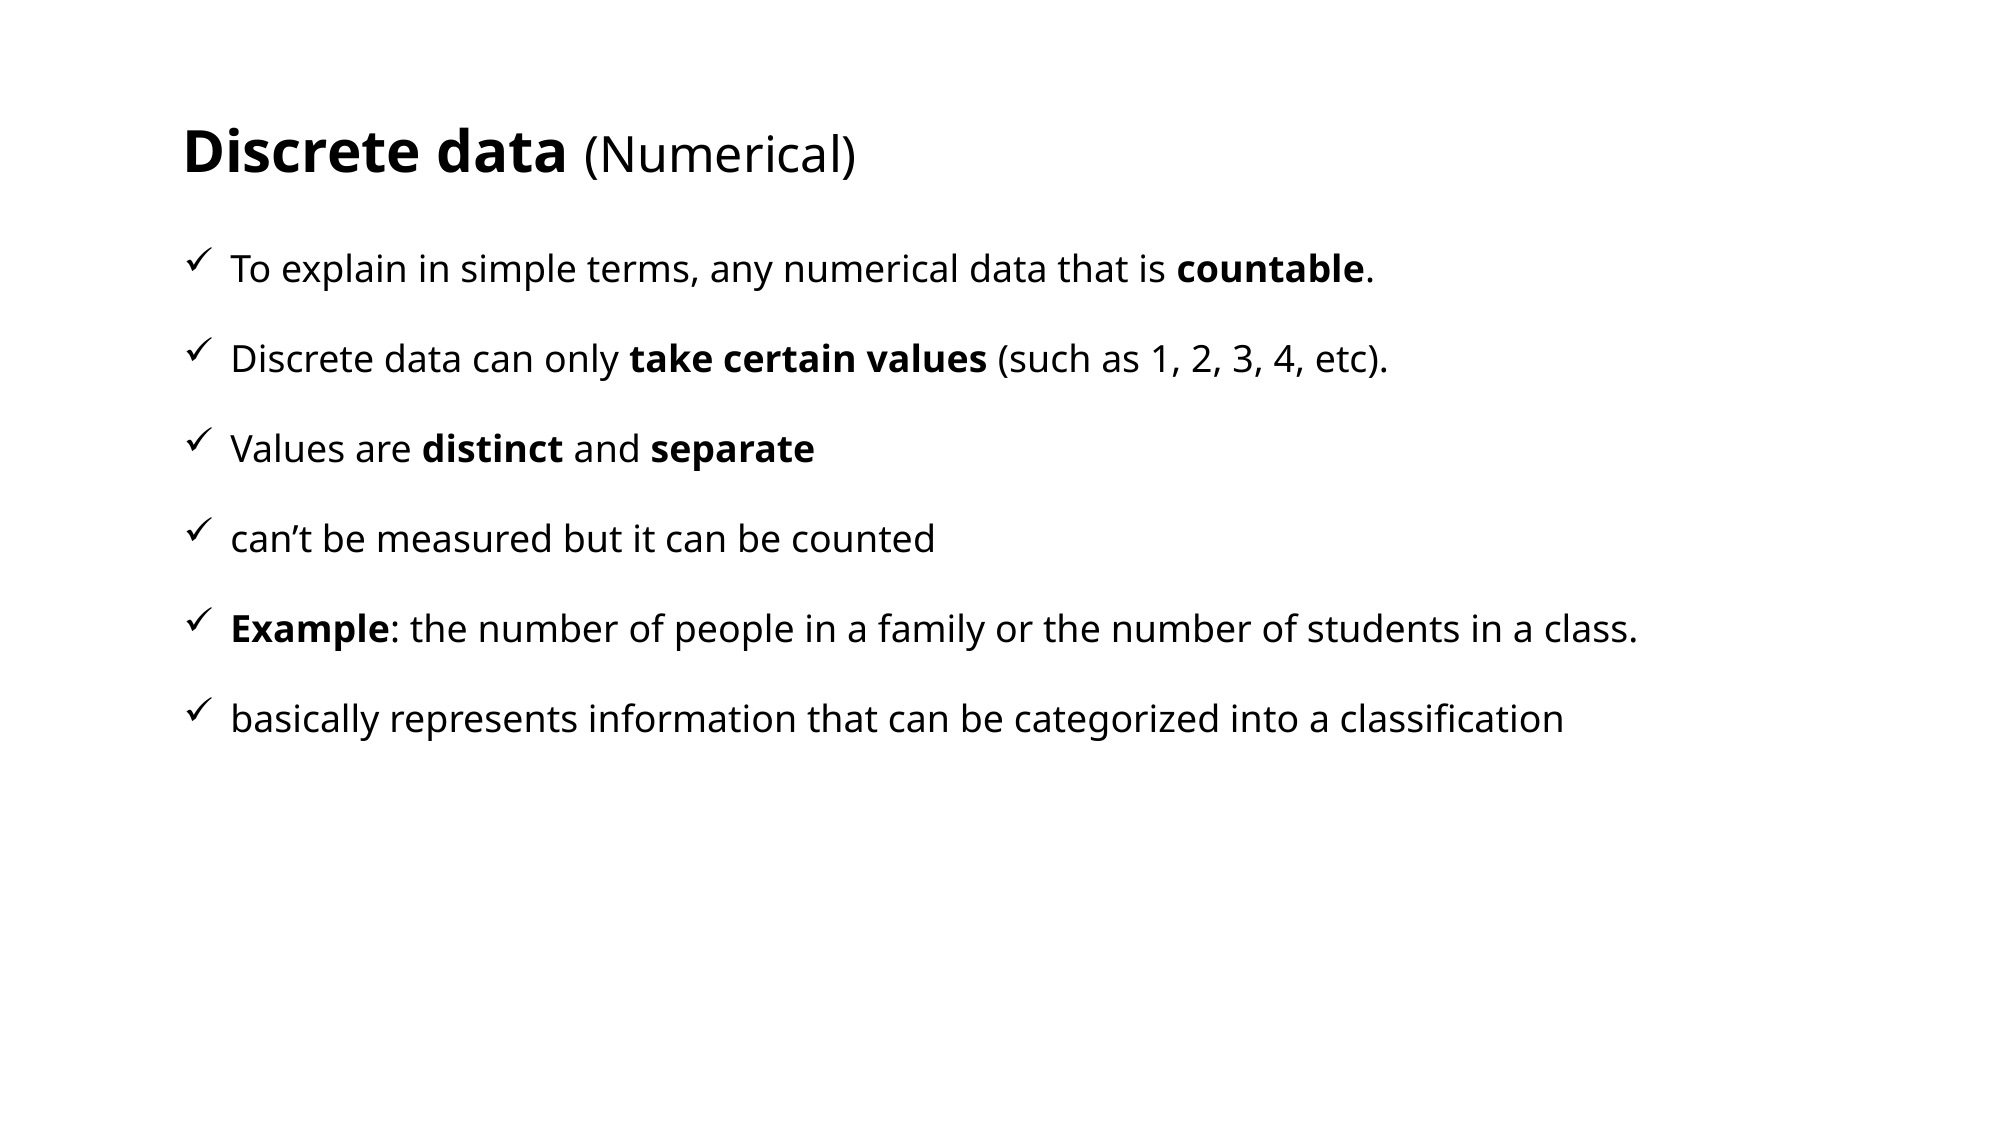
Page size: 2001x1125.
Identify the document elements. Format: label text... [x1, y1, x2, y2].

text_box To explain in simple terms, any numerical data that is countable. Discrete data can only take certain values (such as 1, 2, 3, 4, etc). Values are distinct and separate can’t be measured but it can be counted Example: the number of people in a family or the number of students in a class. basically represents information that can be categorized into a classification [168, 192, 1964, 883]
text_box Discrete data (Numerical) [167, 106, 872, 192]
